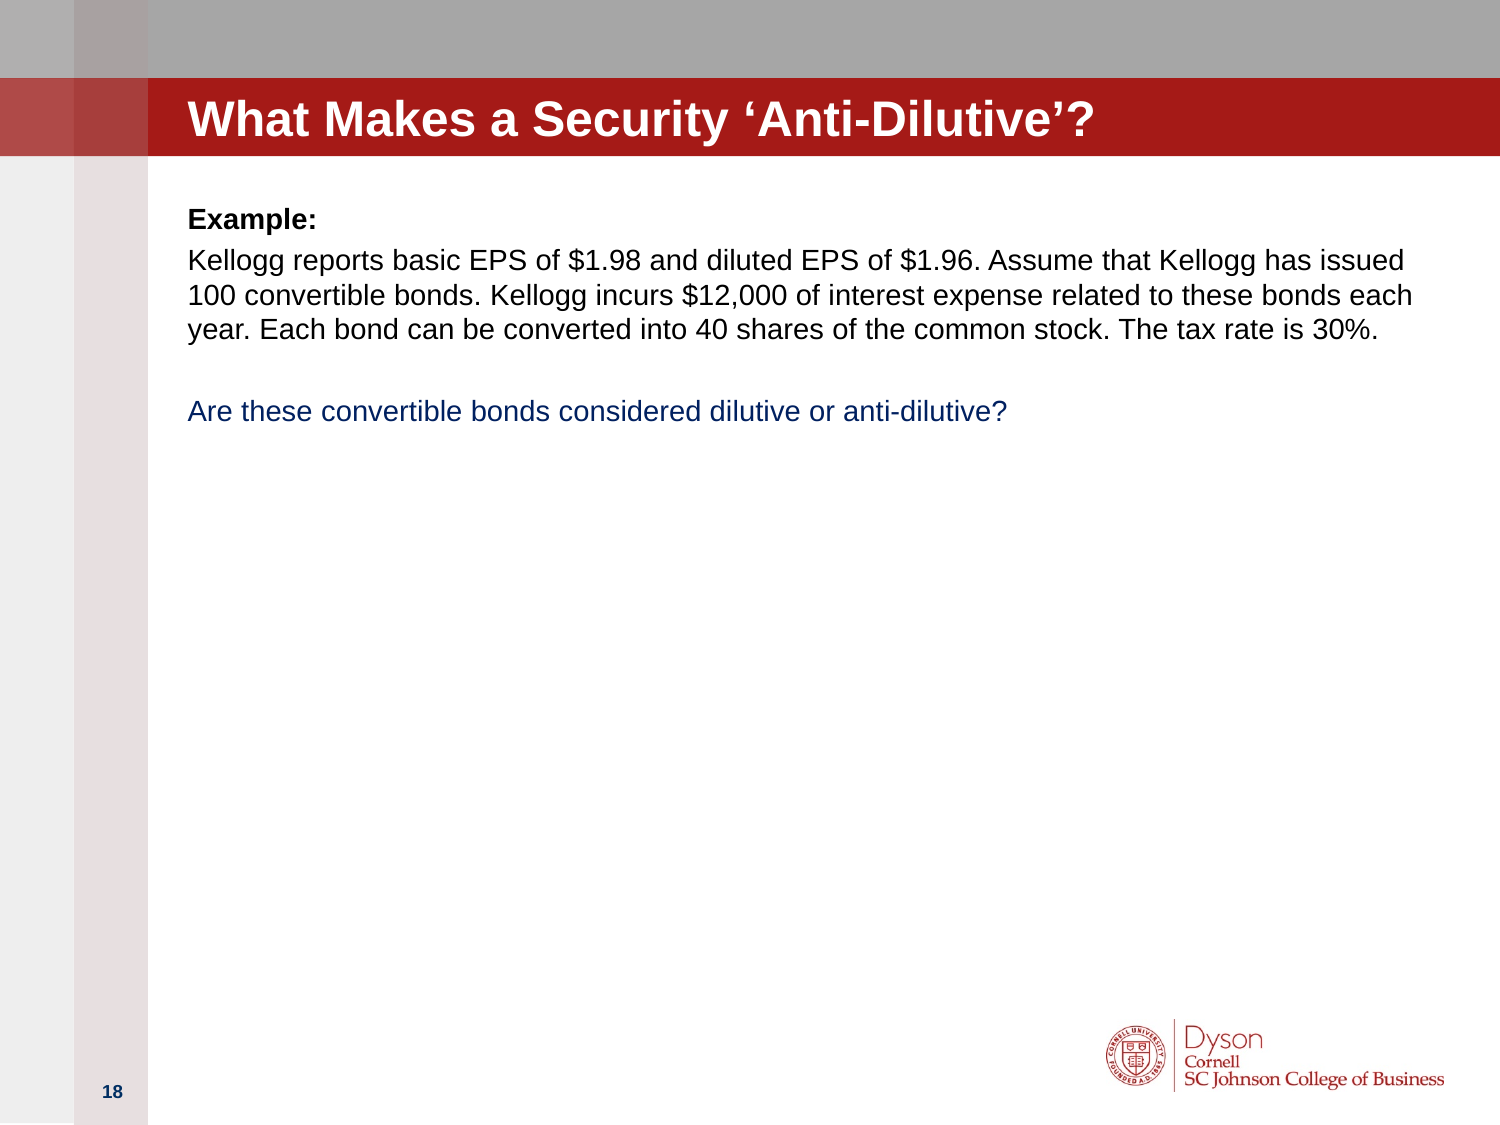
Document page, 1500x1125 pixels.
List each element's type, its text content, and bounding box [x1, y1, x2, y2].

title What Makes a Security ‘Anti-Dilutive’? [187, 46, 1425, 147]
picture [1106, 1072, 1444, 1092]
slide_number 18 [74, 1071, 151, 1125]
list Example: Kellogg reports basic EPS of $1.98 and diluted EPS of $1.96. Assume that Kellogg has issued 100 convertible bonds. Kellogg incurs $12,000 of interest expense related to these bonds each year. Each bond can be converted into 40 shares of the common stock. The tax rate is 30%. Are these convertible bonds considered dilutive or anti-dilutive? [187, 200, 1450, 1072]
